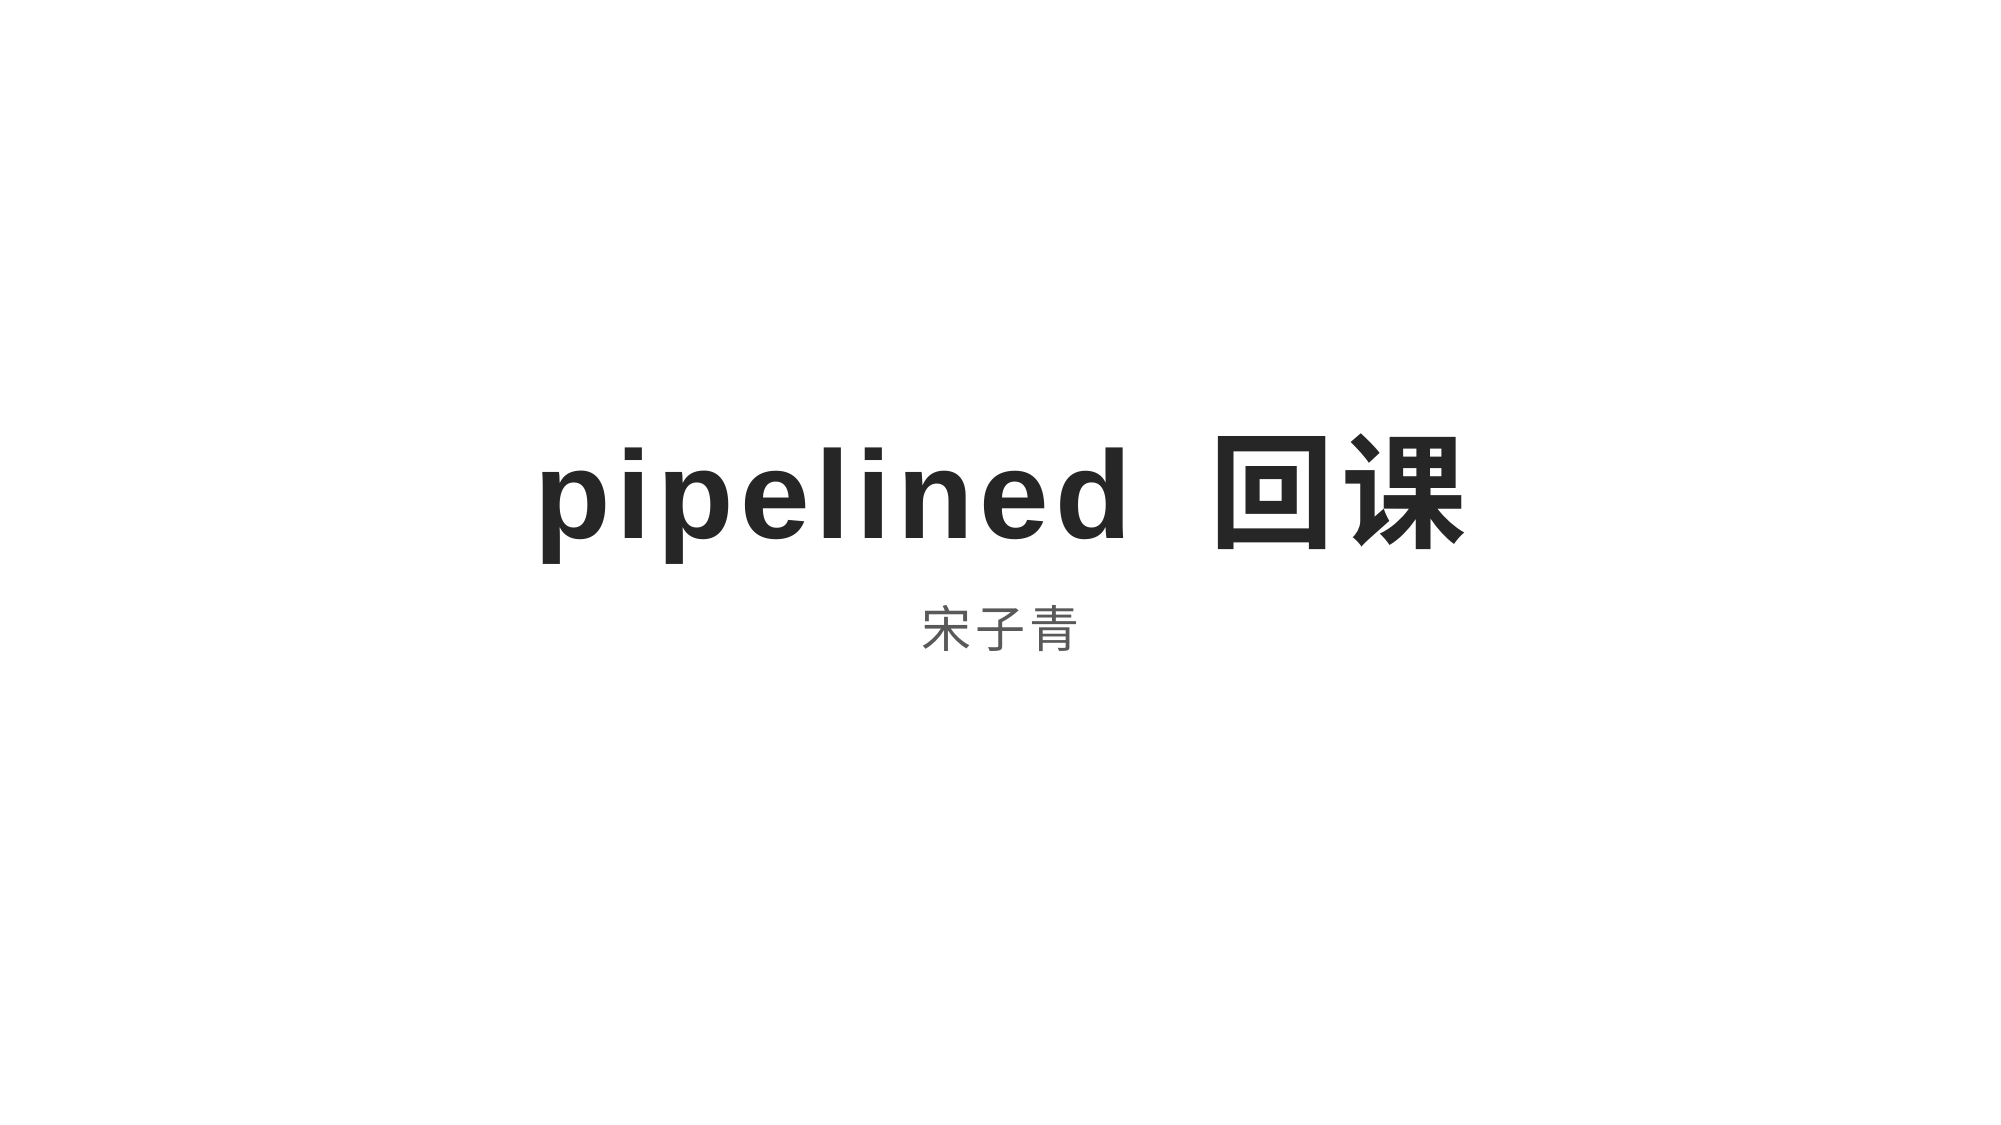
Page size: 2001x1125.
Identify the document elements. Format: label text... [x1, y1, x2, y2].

title pipelined 回课 [196, 149, 1805, 572]
subtitle 宋子青 [196, 584, 1805, 826]
